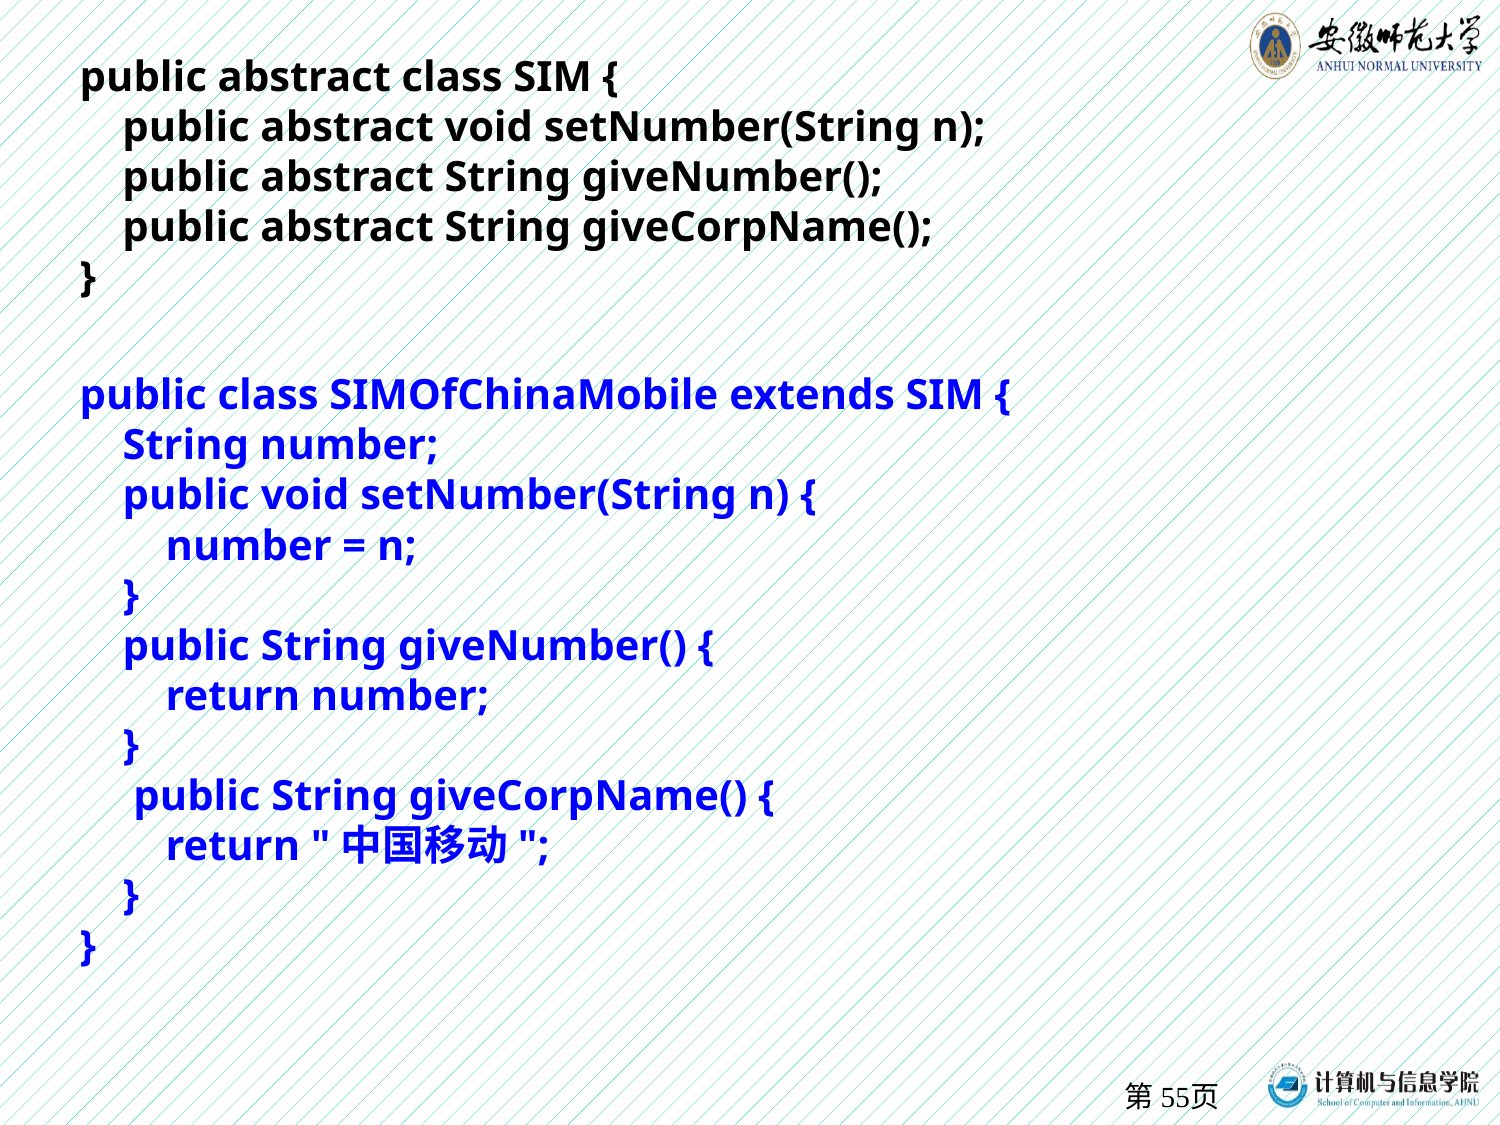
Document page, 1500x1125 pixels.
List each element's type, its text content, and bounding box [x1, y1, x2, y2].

picture [1245, 1057, 1500, 1120]
text_box public class SIMOfChinaMobile extends SIM { String number; public void setNumber(String n) { number = n; } public String giveNumber() { return number; } public String giveCorpName() { return "中国移动"; } } [64, 360, 1471, 976]
slide_number 第页 [921, 1070, 1235, 1125]
text_box public abstract class SIM { public abstract void setNumber(String n); public abstract String giveNumber(); public abstract String giveCorpName(); } [64, 42, 1235, 358]
picture [1237, 2, 1500, 114]
